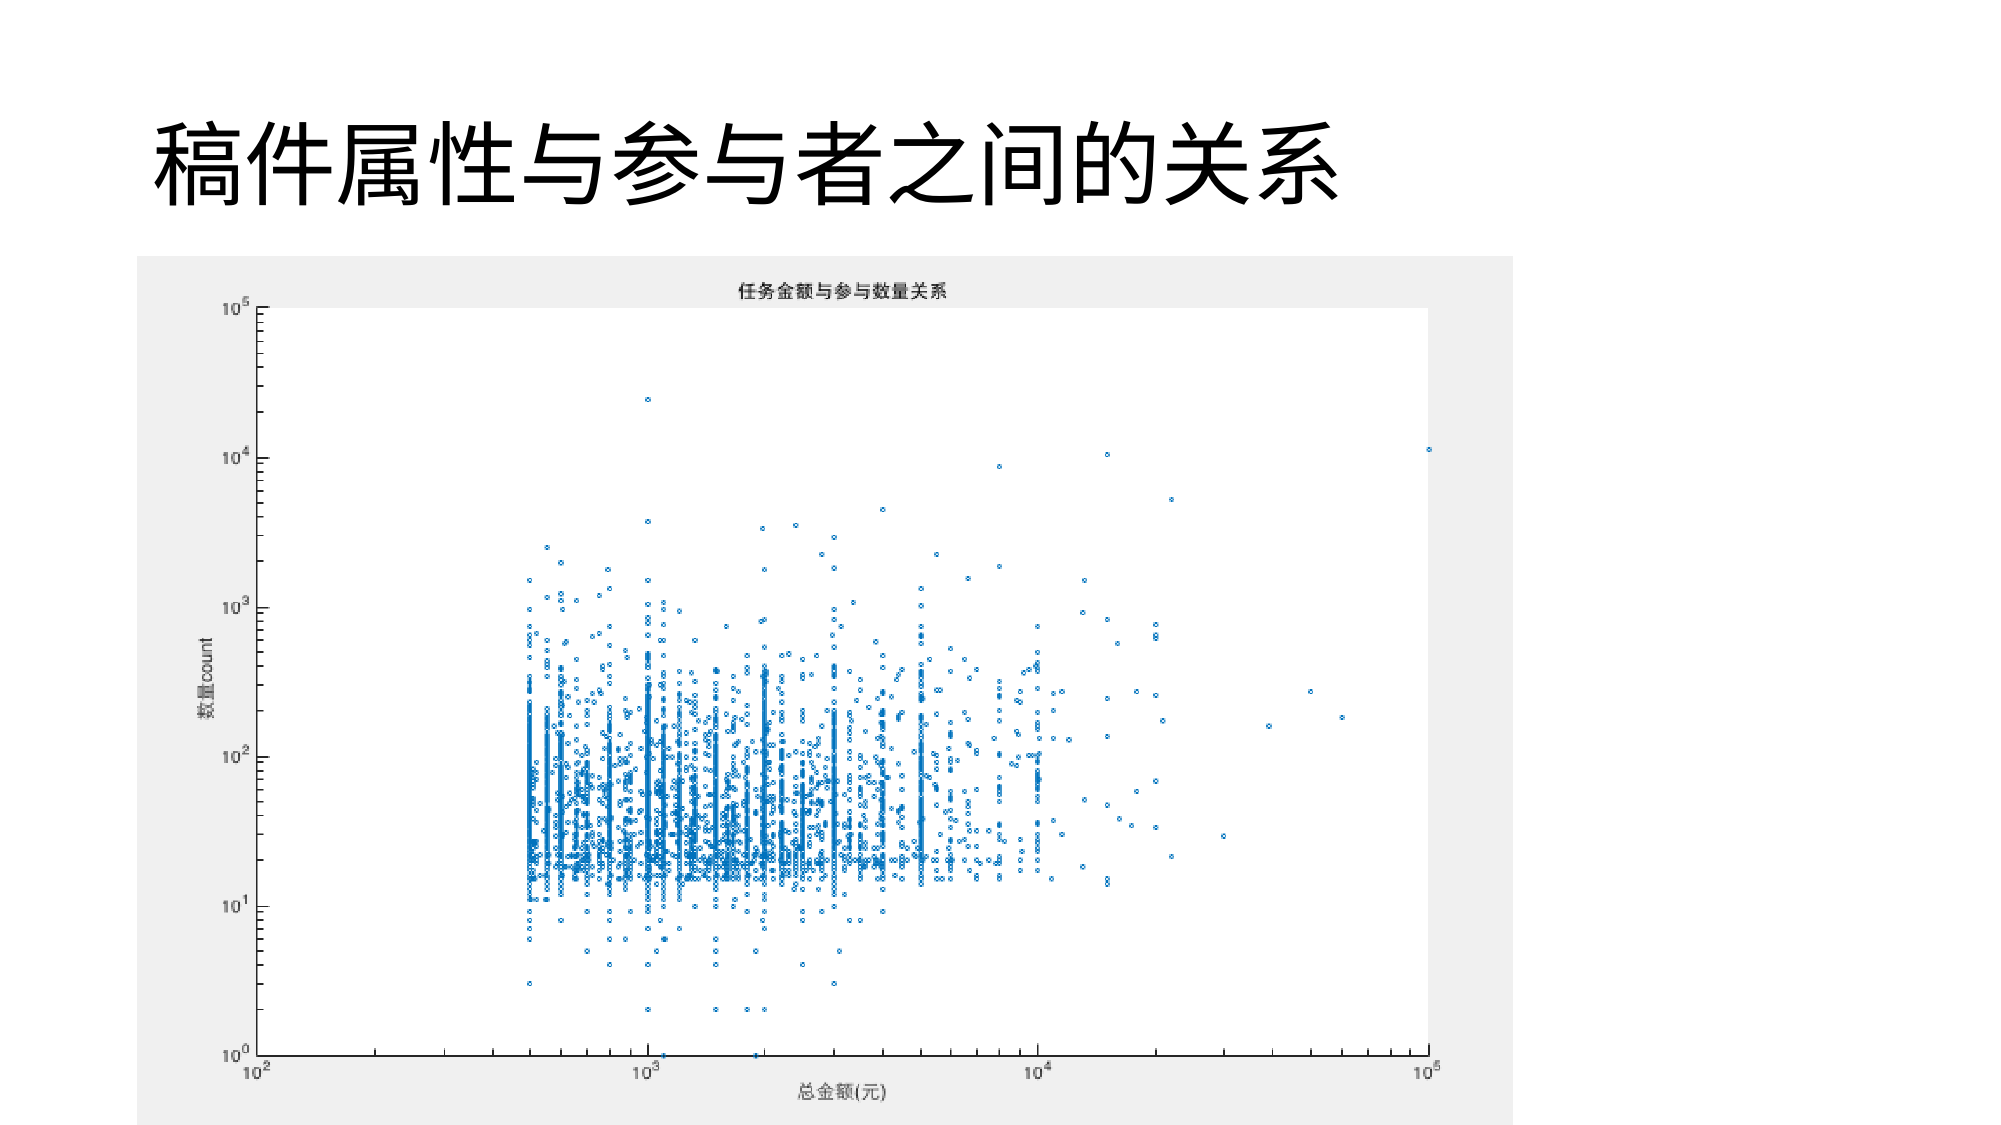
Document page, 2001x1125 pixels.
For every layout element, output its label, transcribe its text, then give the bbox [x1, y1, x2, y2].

title 稿件属性与参与者之间的关系 [137, 59, 1863, 278]
picture [137, 256, 1513, 1125]
